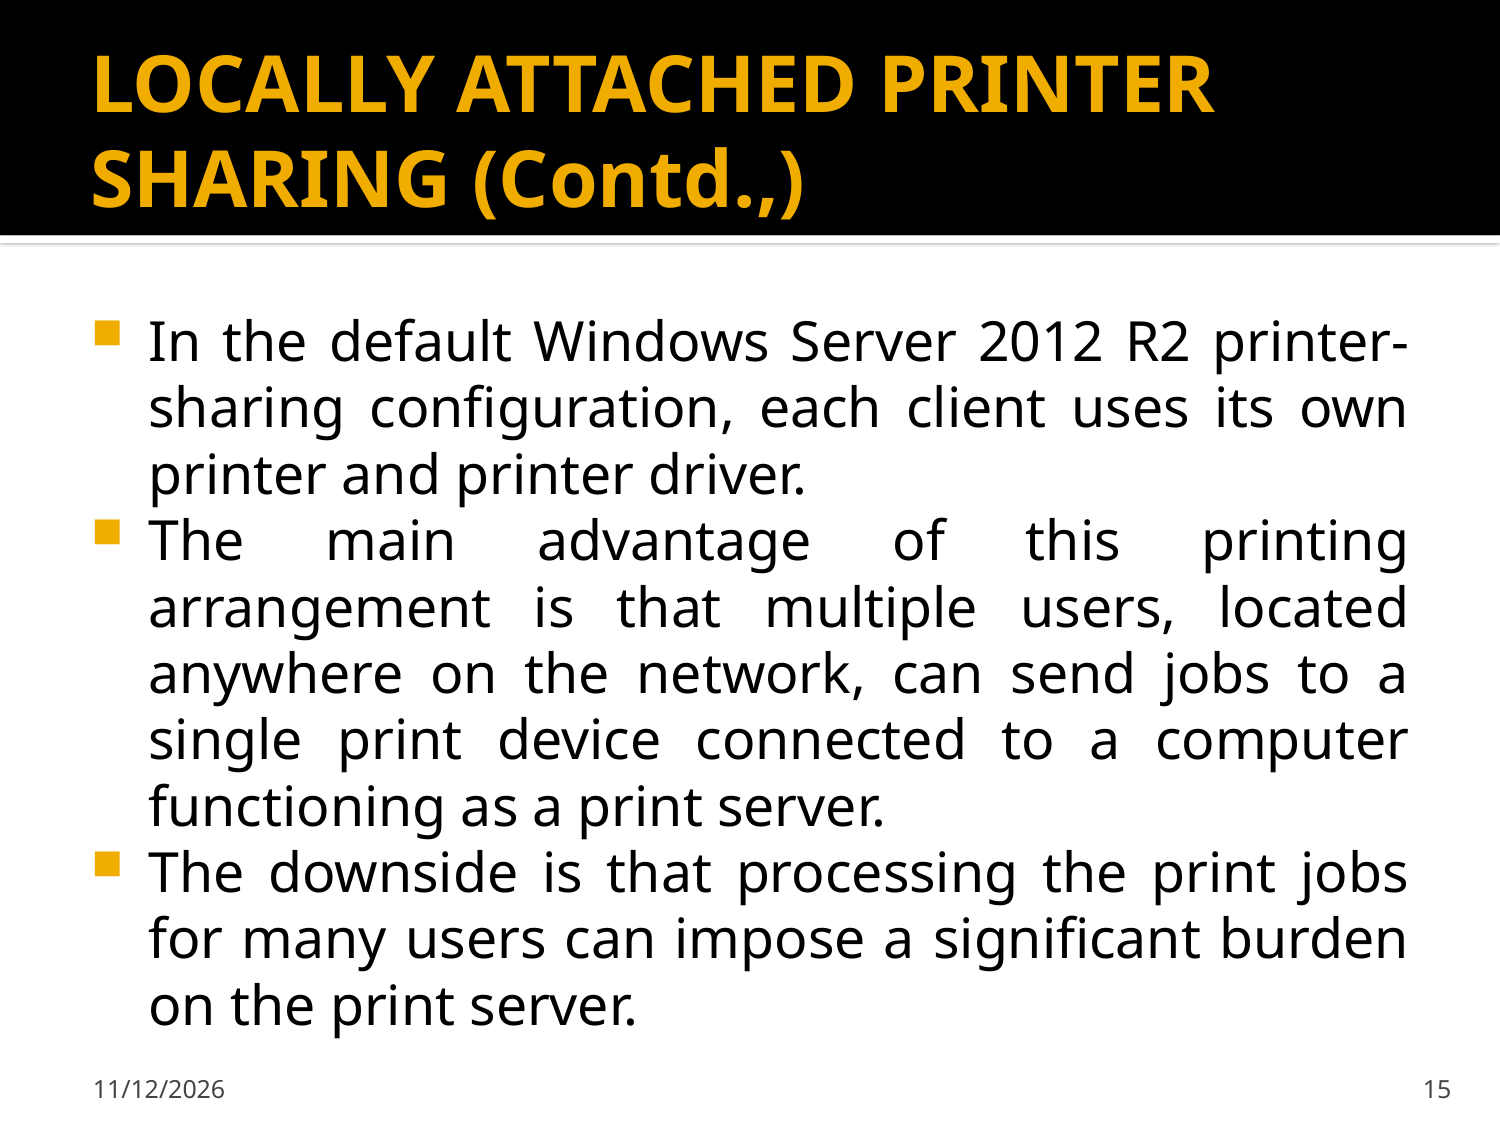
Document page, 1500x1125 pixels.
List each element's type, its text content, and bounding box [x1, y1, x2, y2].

title LOCALLY ATTACHED PRINTER SHARING (Contd.,) [75, 25, 1425, 231]
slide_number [75, 1062, 425, 1108]
list In the default Windows Server 2012 R2 printer-sharing configuration, each client uses its own printer and printer driver. The main advantage of this printing arrangement is that multiple users, located anywhere on the network, can send jobs to a single print device connected to a computer functioning as a print server. The downside is that processing the print jobs for many users can impose a significant burden on the print server. [75, 291, 1425, 1050]
slide_number 15 [1345, 1062, 1467, 1108]
